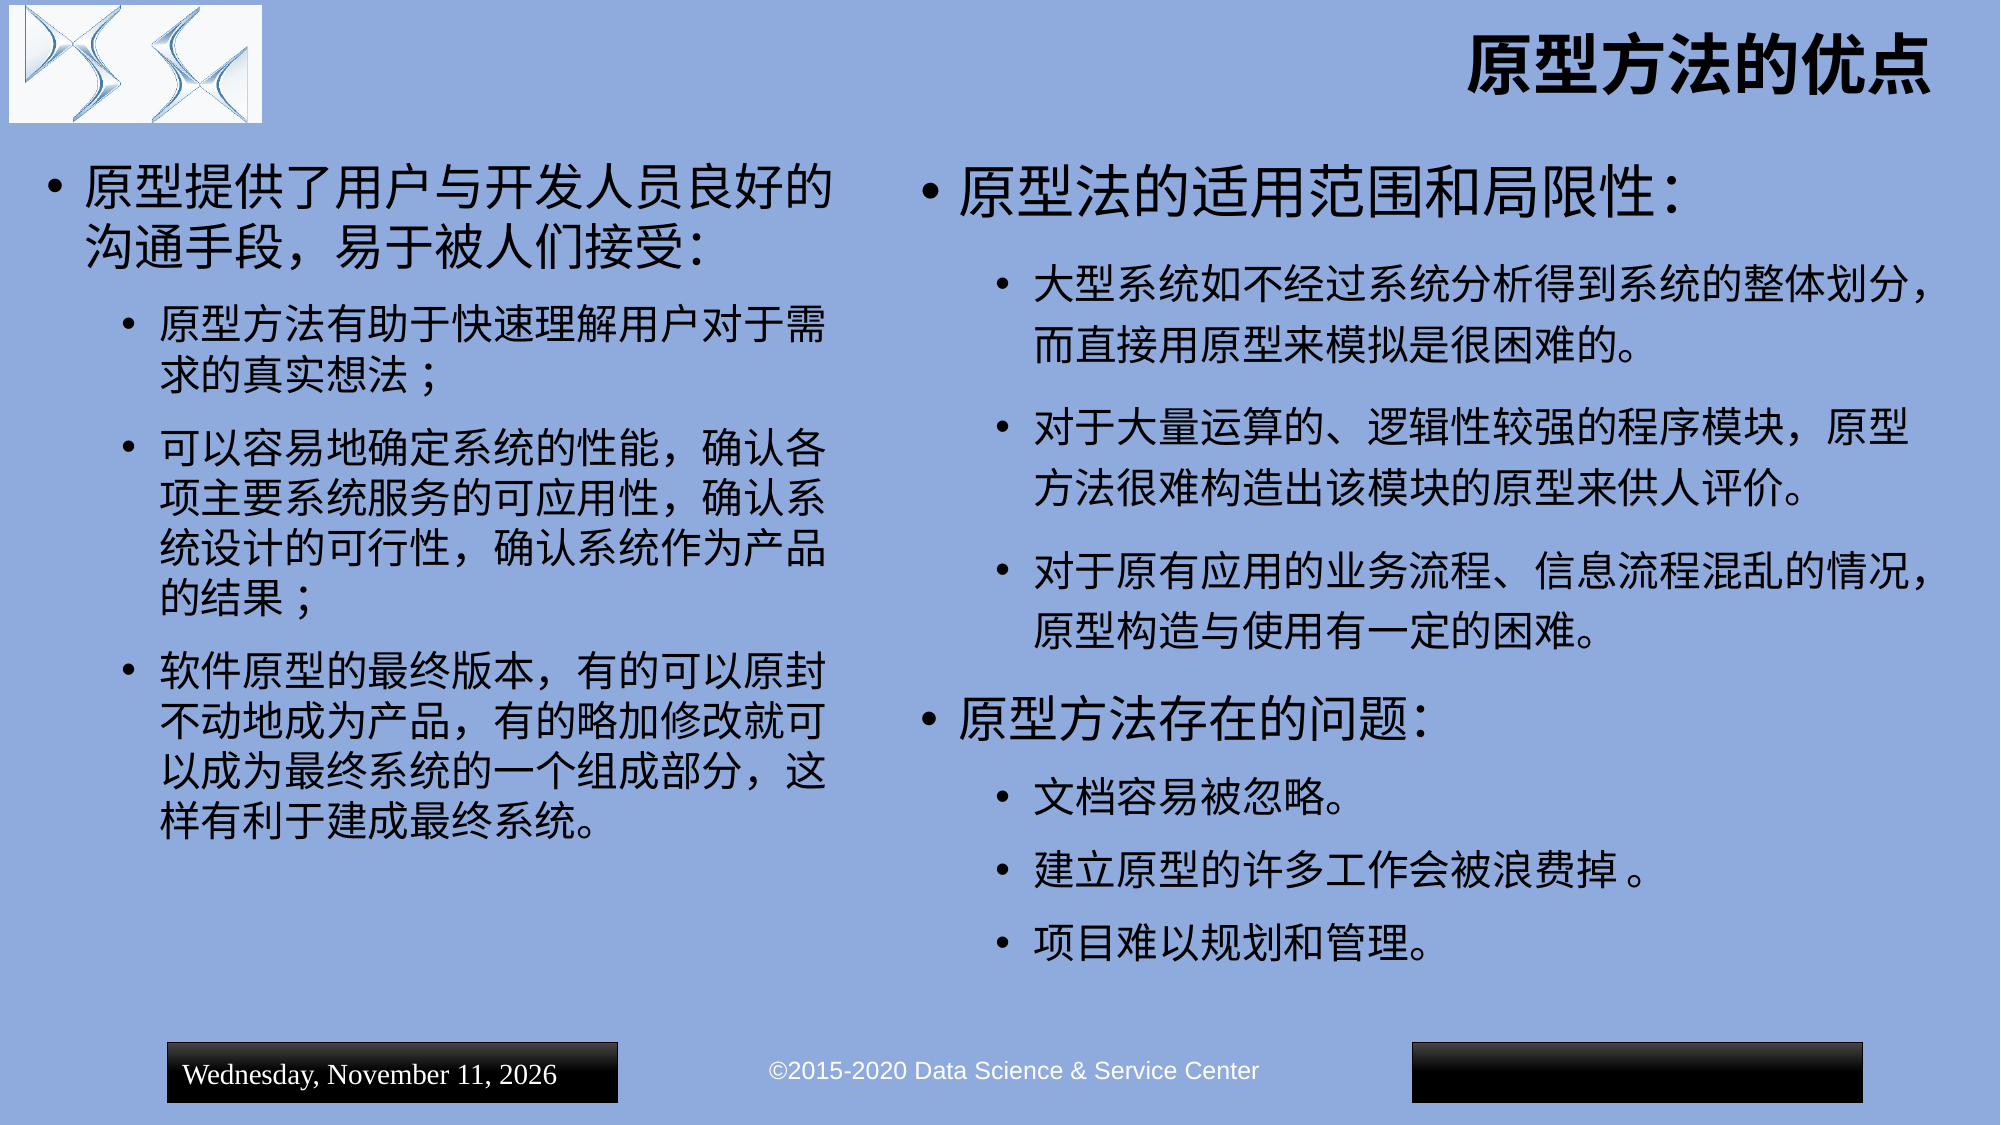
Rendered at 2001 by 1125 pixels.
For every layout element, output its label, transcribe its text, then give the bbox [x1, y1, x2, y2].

title 原型方法的优点 [253, 15, 1949, 122]
footer ©2015-2020 Data Science & Service Center [677, 1042, 1353, 1103]
text_box 原型法的适用范围和局限性： 大型系统如不经过系统分析得到系统的整体划分，而直接用原型来模拟是很困难的。 对于大量运算的、逻辑性较强的程序模块，原型方法很难构造出该模块的原型来供人评价。 对于原有应用的业务流程、信息流程混乱的情况，原型构造与使用有一定的困难。 原型方法存在的问题： 文档容易被忽略。 建立原型的许多工作会被浪费掉 。 项目难以规划和管理。 [905, 147, 1949, 1039]
slide_number [167, 1042, 618, 1103]
slide_number [1412, 1042, 1863, 1103]
list 原型提供了用户与开发人员良好的沟通手段，易于被人们接受： 原型方法有助于快速理解用户对于需求的真实想法 ； 可以容易地确定系统的性能，确认各项主要系统服务的可应用性，确认系统设计的可行性，确认系统作为产品的结果 ； 软件原型的最终版本，有的可以原封不动地成为产品，有的略加修改就可以成为最终系统的一个组成部分，这样有利于建成最终系统。 [31, 147, 882, 1005]
